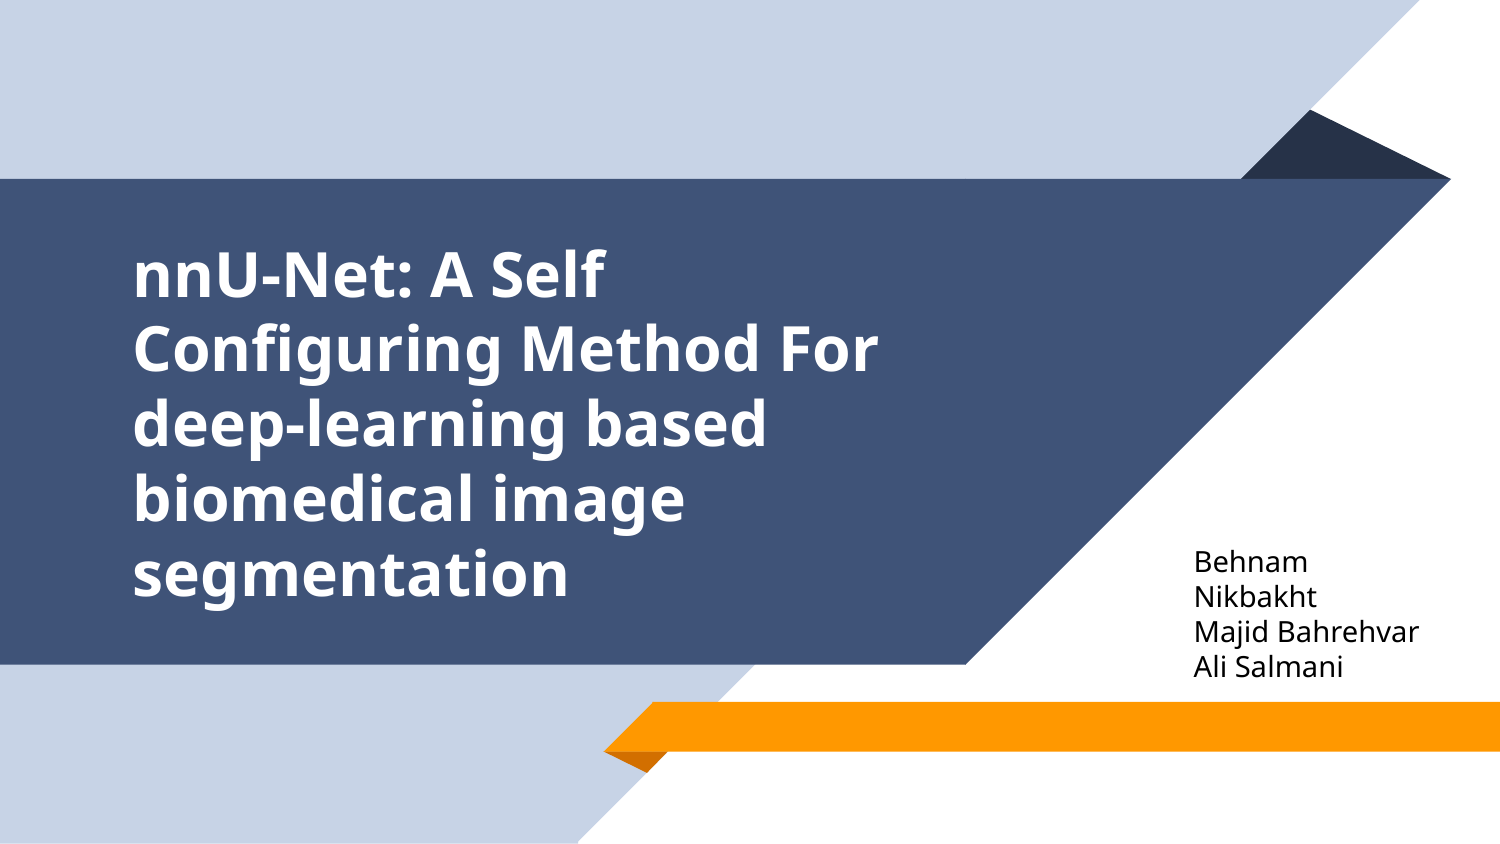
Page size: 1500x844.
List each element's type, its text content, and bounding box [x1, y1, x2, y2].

text_box Behnam Nikbakht Majid Bahrehvar Ali Salmani [1178, 528, 1446, 699]
title nnU-Net: A Self Configuring Method For deep-learning based biomedical image segmentation [117, 178, 999, 665]
